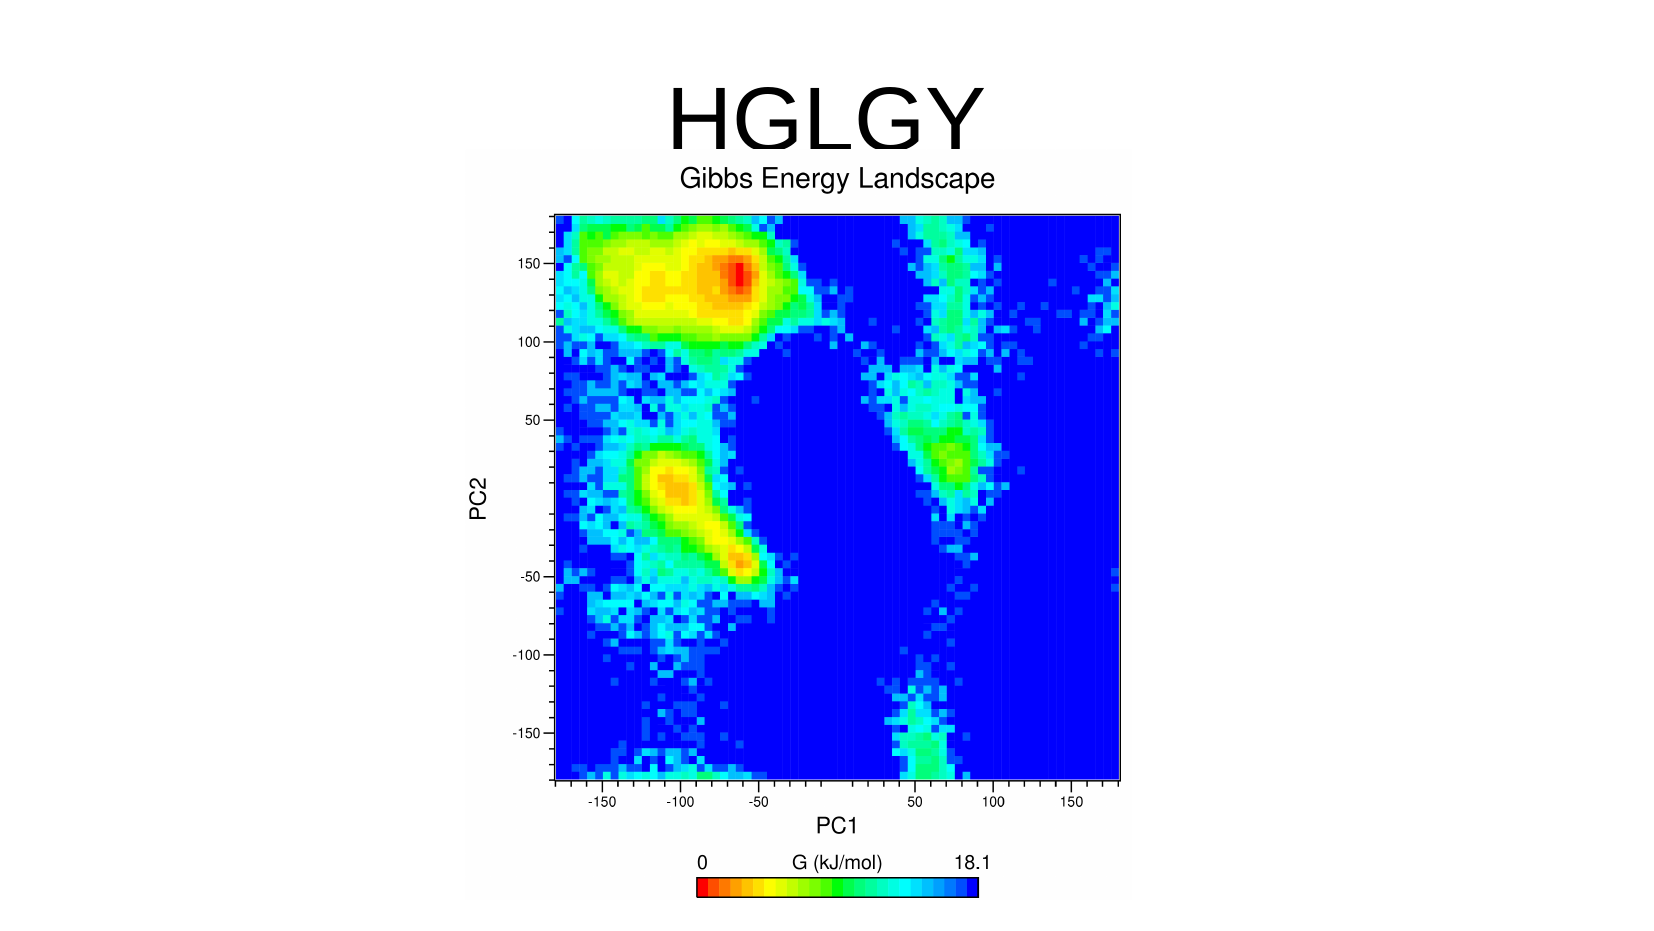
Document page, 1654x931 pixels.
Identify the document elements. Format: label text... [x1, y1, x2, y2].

picture [464, 149, 1134, 902]
title HGLGY [82, 37, 1571, 193]
